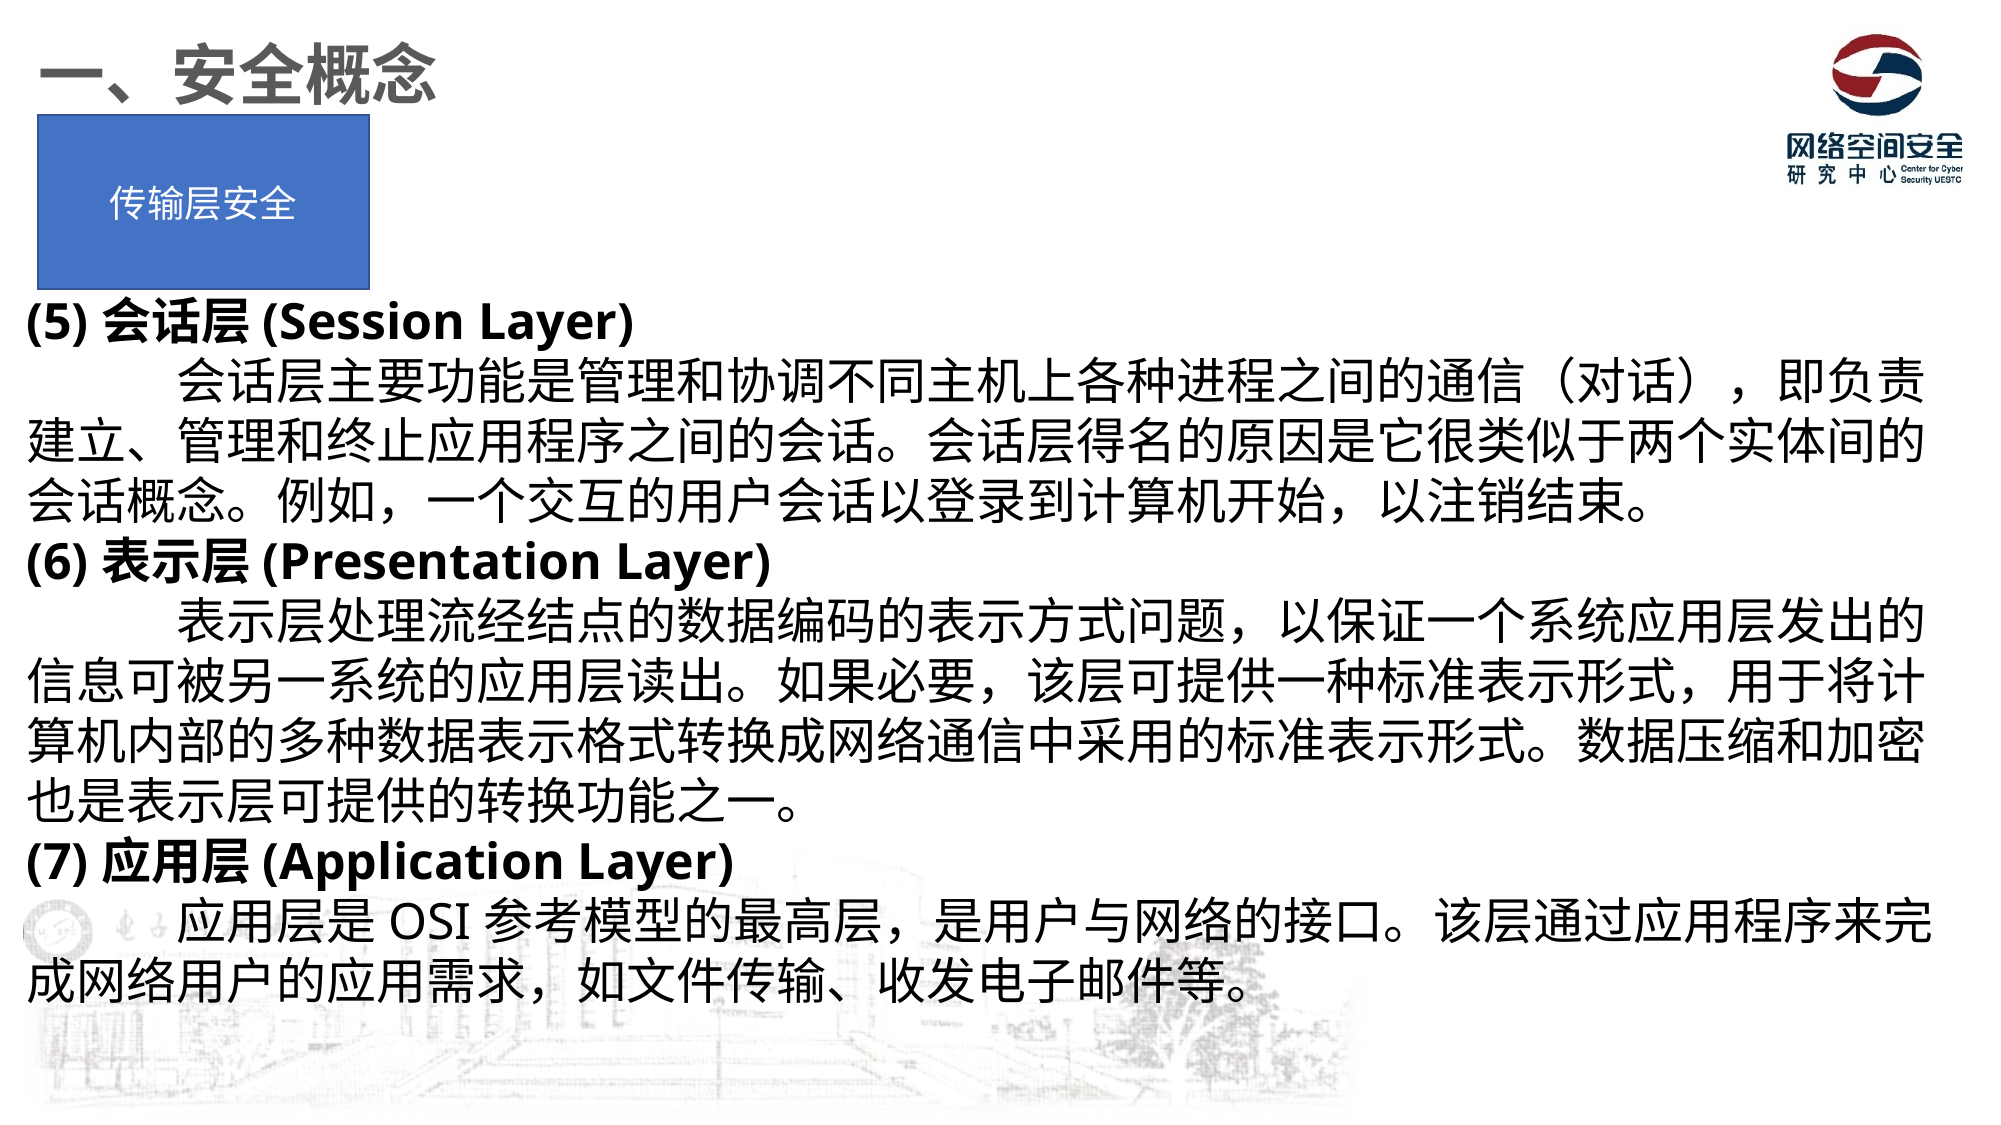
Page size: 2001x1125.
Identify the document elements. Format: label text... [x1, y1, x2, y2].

picture [1787, 26, 1963, 191]
text_box (5)会话层(Session Layer) 会话层主要功能是管理和协调不同主机上各种进程之间的通信（对话），即负责建立、管理和终止应用程序之间的会话。会话层得名的原因是它很类似于两个实体间的会话概念。例如，一个交互的用户会话以登录到计算机开始，以注销结束。 (6)表示层(Presentation Layer) 表示层处理流经结点的数据编码的表示方式问题，以保证一个系统应用层发出的信息可被另一系统的应用层读出。如果必要，该层可提供一种标准表示形式，用于将计算机内部的多种数据表示格式转换成网络通信中采用的标准表示形式。数据压缩和加密也是表示层可提供的转换功能之一。 (7)应用层(Application Layer) 应用层是OSI参考模型的最高层，是用户与网络的接口。该层通过应用程序来完成网络用户的应用需求，如文件传输、收发电子邮件等。 [11, 282, 1989, 1018]
text_box 一、安全概念 [23, 25, 1678, 121]
text_box 传输层安全 [37, 114, 370, 290]
